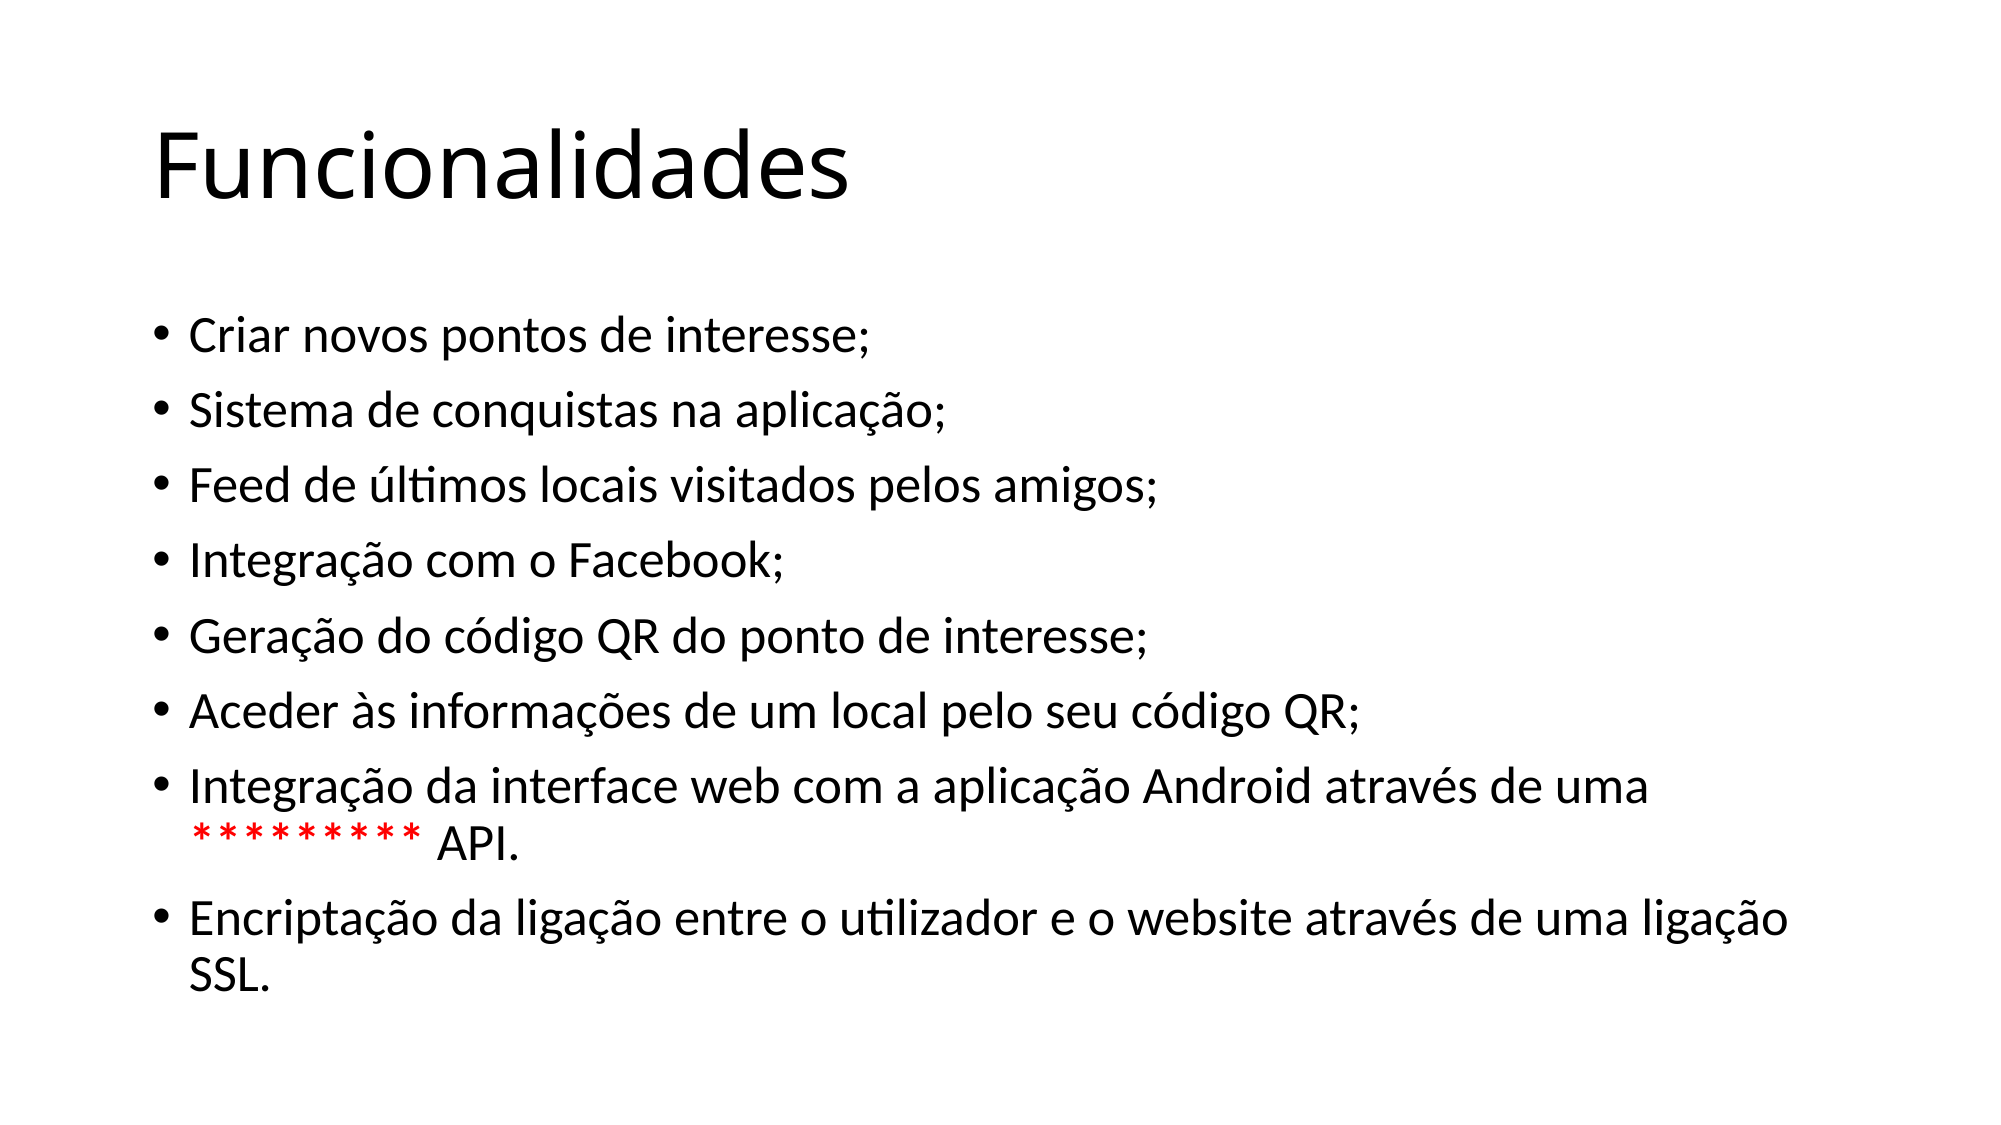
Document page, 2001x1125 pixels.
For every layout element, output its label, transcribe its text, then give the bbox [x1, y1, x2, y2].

title Funcionalidades [137, 59, 1863, 278]
list Criar novos pontos de interesse; Sistema de conquistas na aplicação; Feed de últimos locais visitados pelos amigos; Integração com o Facebook; Geração do código QR do ponto de interesse; Aceder às informações de um local pelo seu código QR; Integração da interface web com a aplicação Android através de uma ********* API. Encriptação da ligação entre o utilizador e o website através de uma ligação SSL. [137, 299, 1863, 1014]
